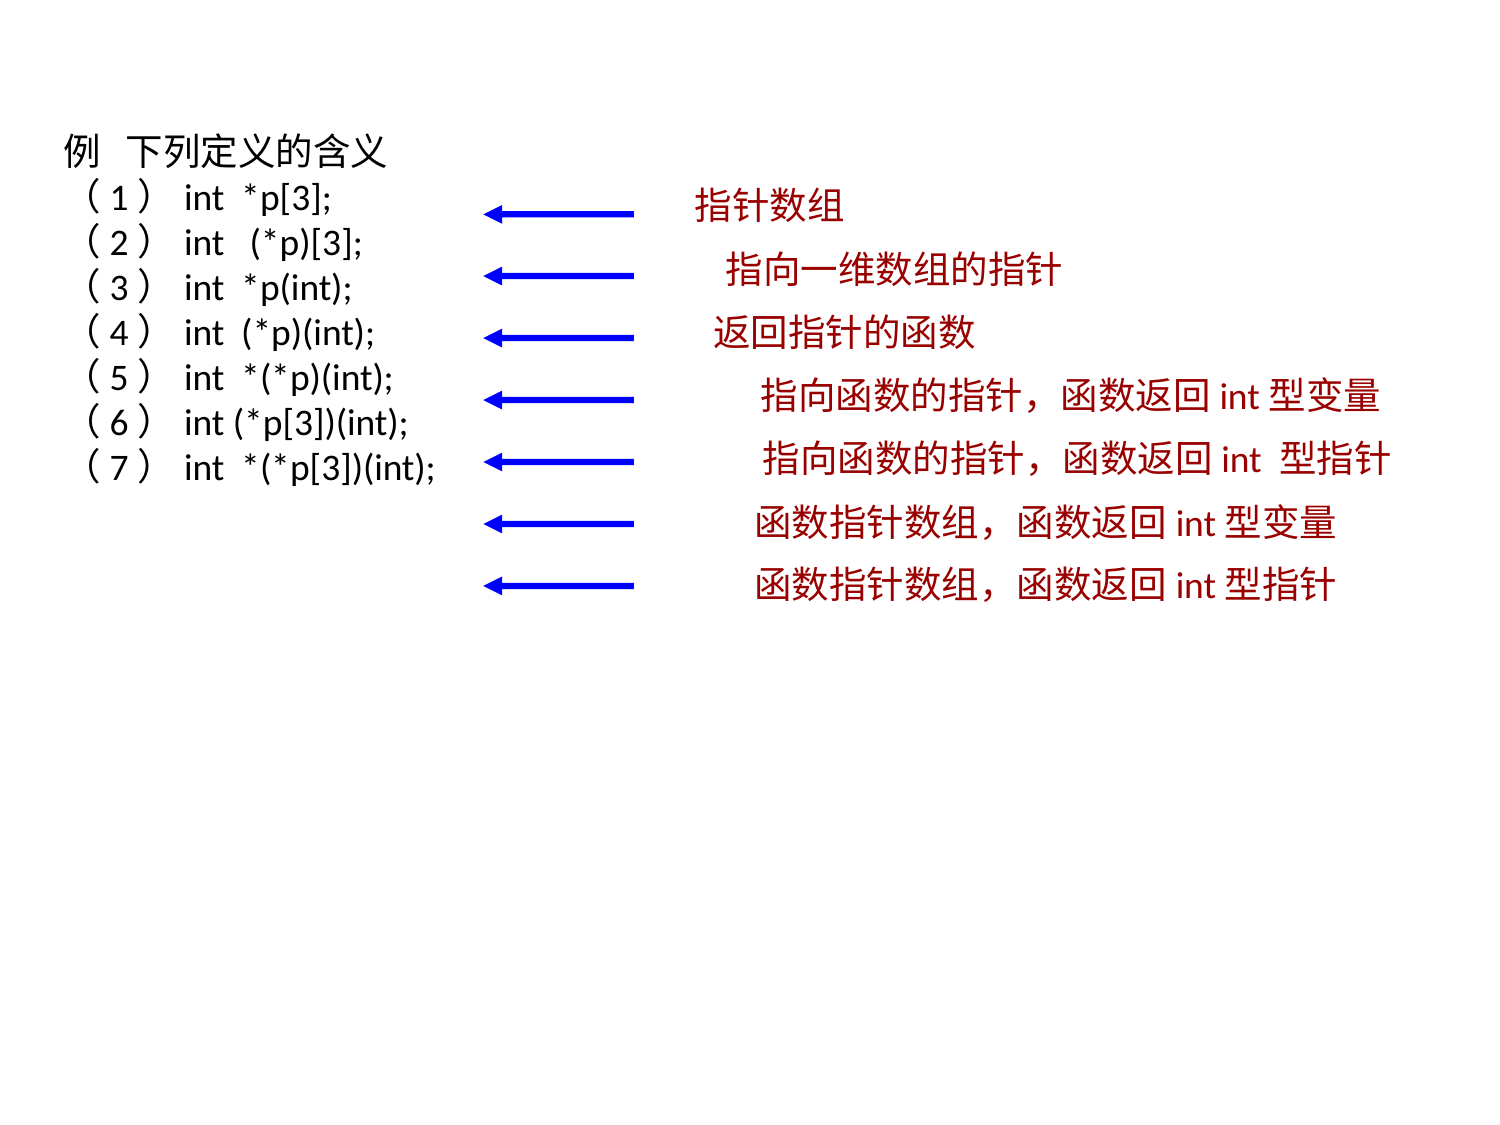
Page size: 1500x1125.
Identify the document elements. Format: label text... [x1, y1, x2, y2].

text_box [483, 238, 1136, 314]
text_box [482, 364, 1488, 427]
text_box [482, 301, 1036, 364]
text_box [482, 427, 1500, 504]
text_box 例 下列定义的含义 （1）int *p[3]; （2）int (*p)[3]; （3）int *p(int); （4）int (*p)(int); （5）int *(*p)(int); （6）int (*p[3])(int); （7）int *(*p[3])(int); [48, 120, 451, 496]
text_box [483, 490, 1438, 567]
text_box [482, 174, 886, 237]
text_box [483, 574, 1438, 630]
